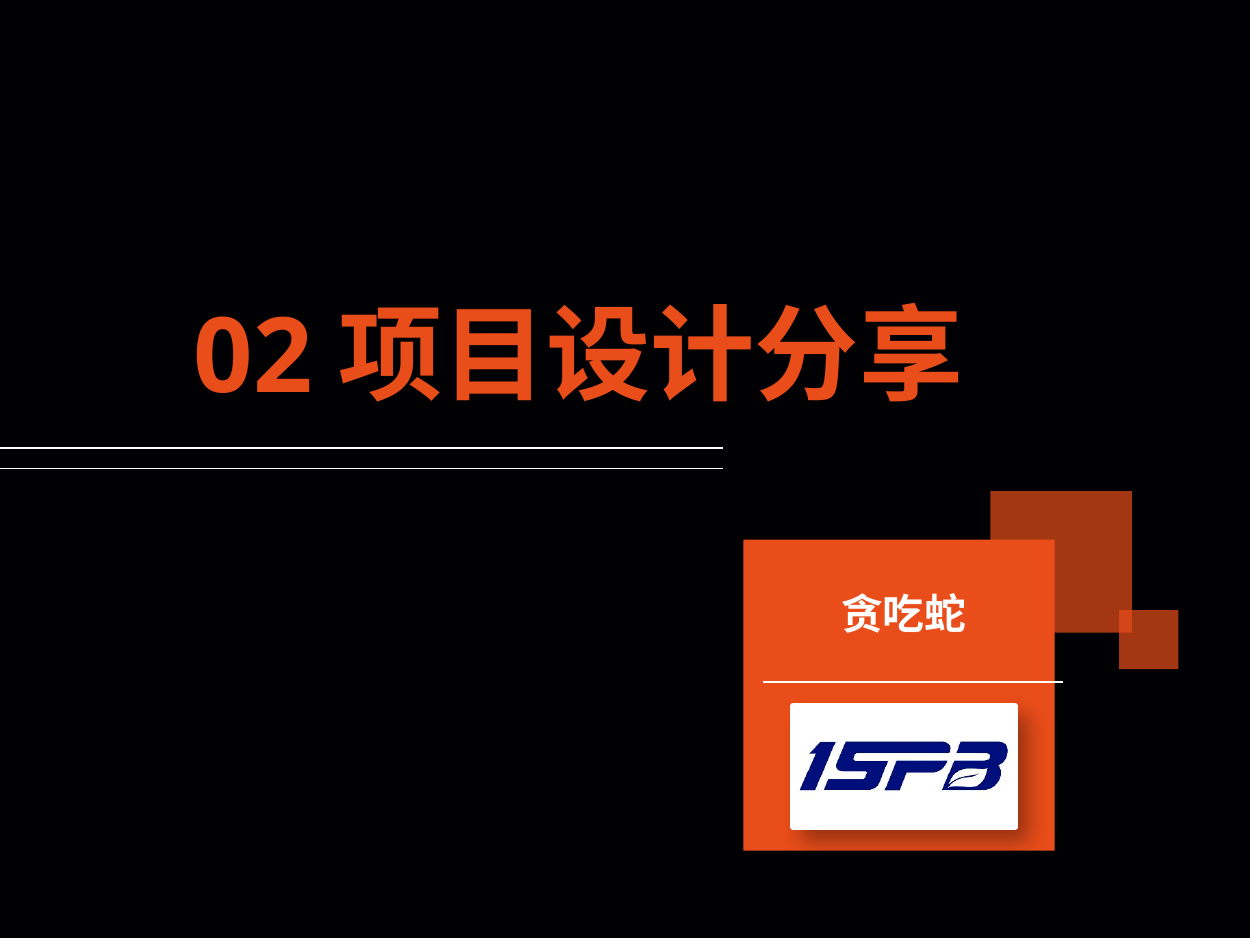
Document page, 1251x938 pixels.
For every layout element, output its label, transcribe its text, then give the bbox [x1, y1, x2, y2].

text_box 02项目设计分享 [178, 281, 979, 546]
text_box [1117, 608, 1180, 671]
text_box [0, 447, 724, 469]
text_box [988, 489, 1134, 635]
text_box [743, 539, 1064, 851]
